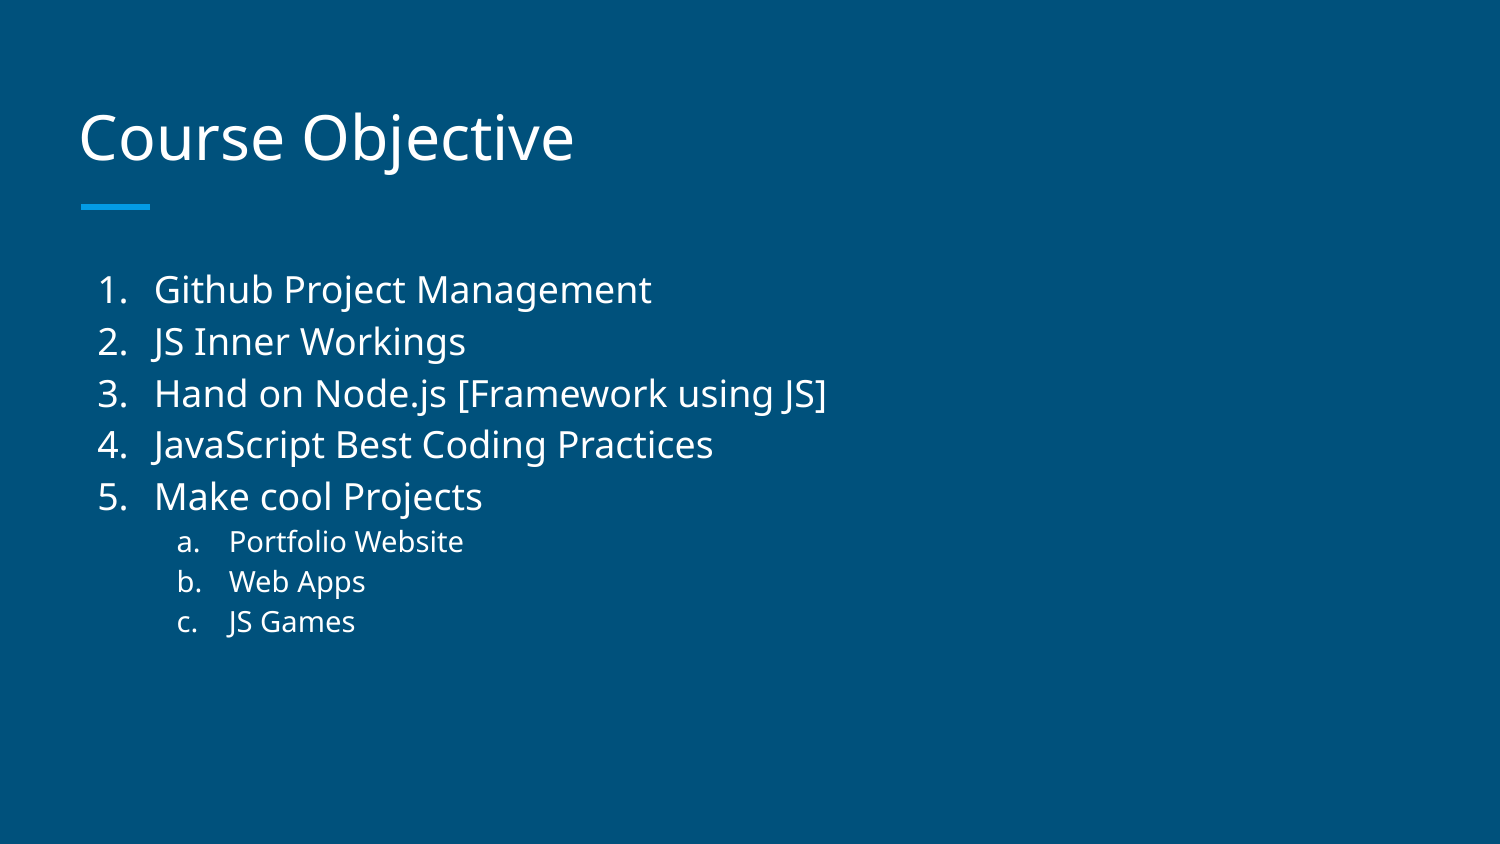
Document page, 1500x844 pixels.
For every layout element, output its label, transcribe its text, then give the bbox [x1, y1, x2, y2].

list Github Project Management JS Inner Workings Hand on Node.js [Framework using JS] JavaScript Best Coding Practices Make cool Projects Portfolio Website Web Apps JS Games [63, 244, 1437, 750]
title Course Objective [63, 75, 1437, 188]
